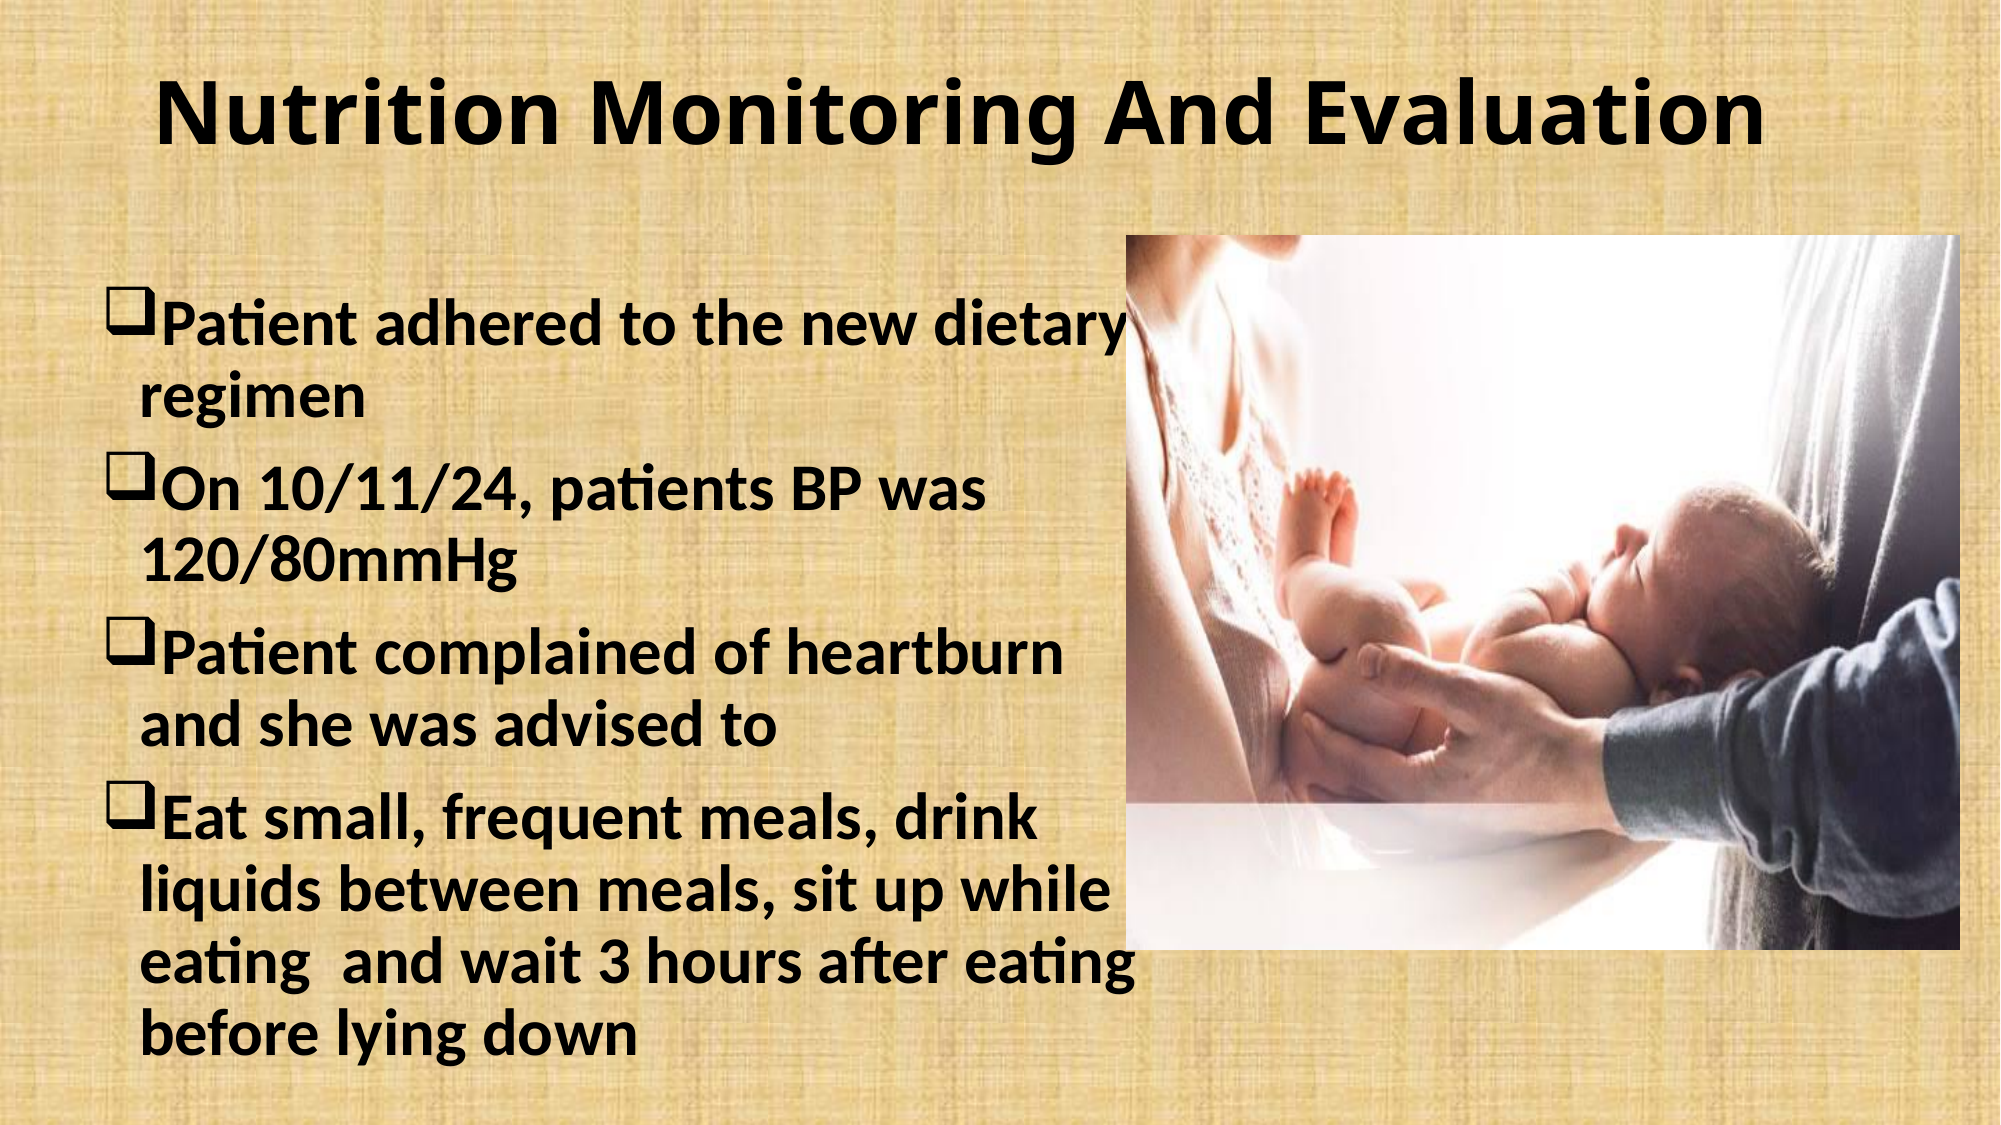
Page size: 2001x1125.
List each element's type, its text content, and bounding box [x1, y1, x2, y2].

picture [0, 0, 2001, 1125]
title Nutrition Monitoring And Evaluation [137, 59, 1863, 235]
list Patient adhered to the new dietary regimen On 10/11/24, patients BP was 120/80mmHg Patient complained of heartburn and she was advised to Eat small, frequent meals, drink liquids between meals, sit up while eating and wait 3 hours after eating before lying down [86, 179, 1162, 1088]
